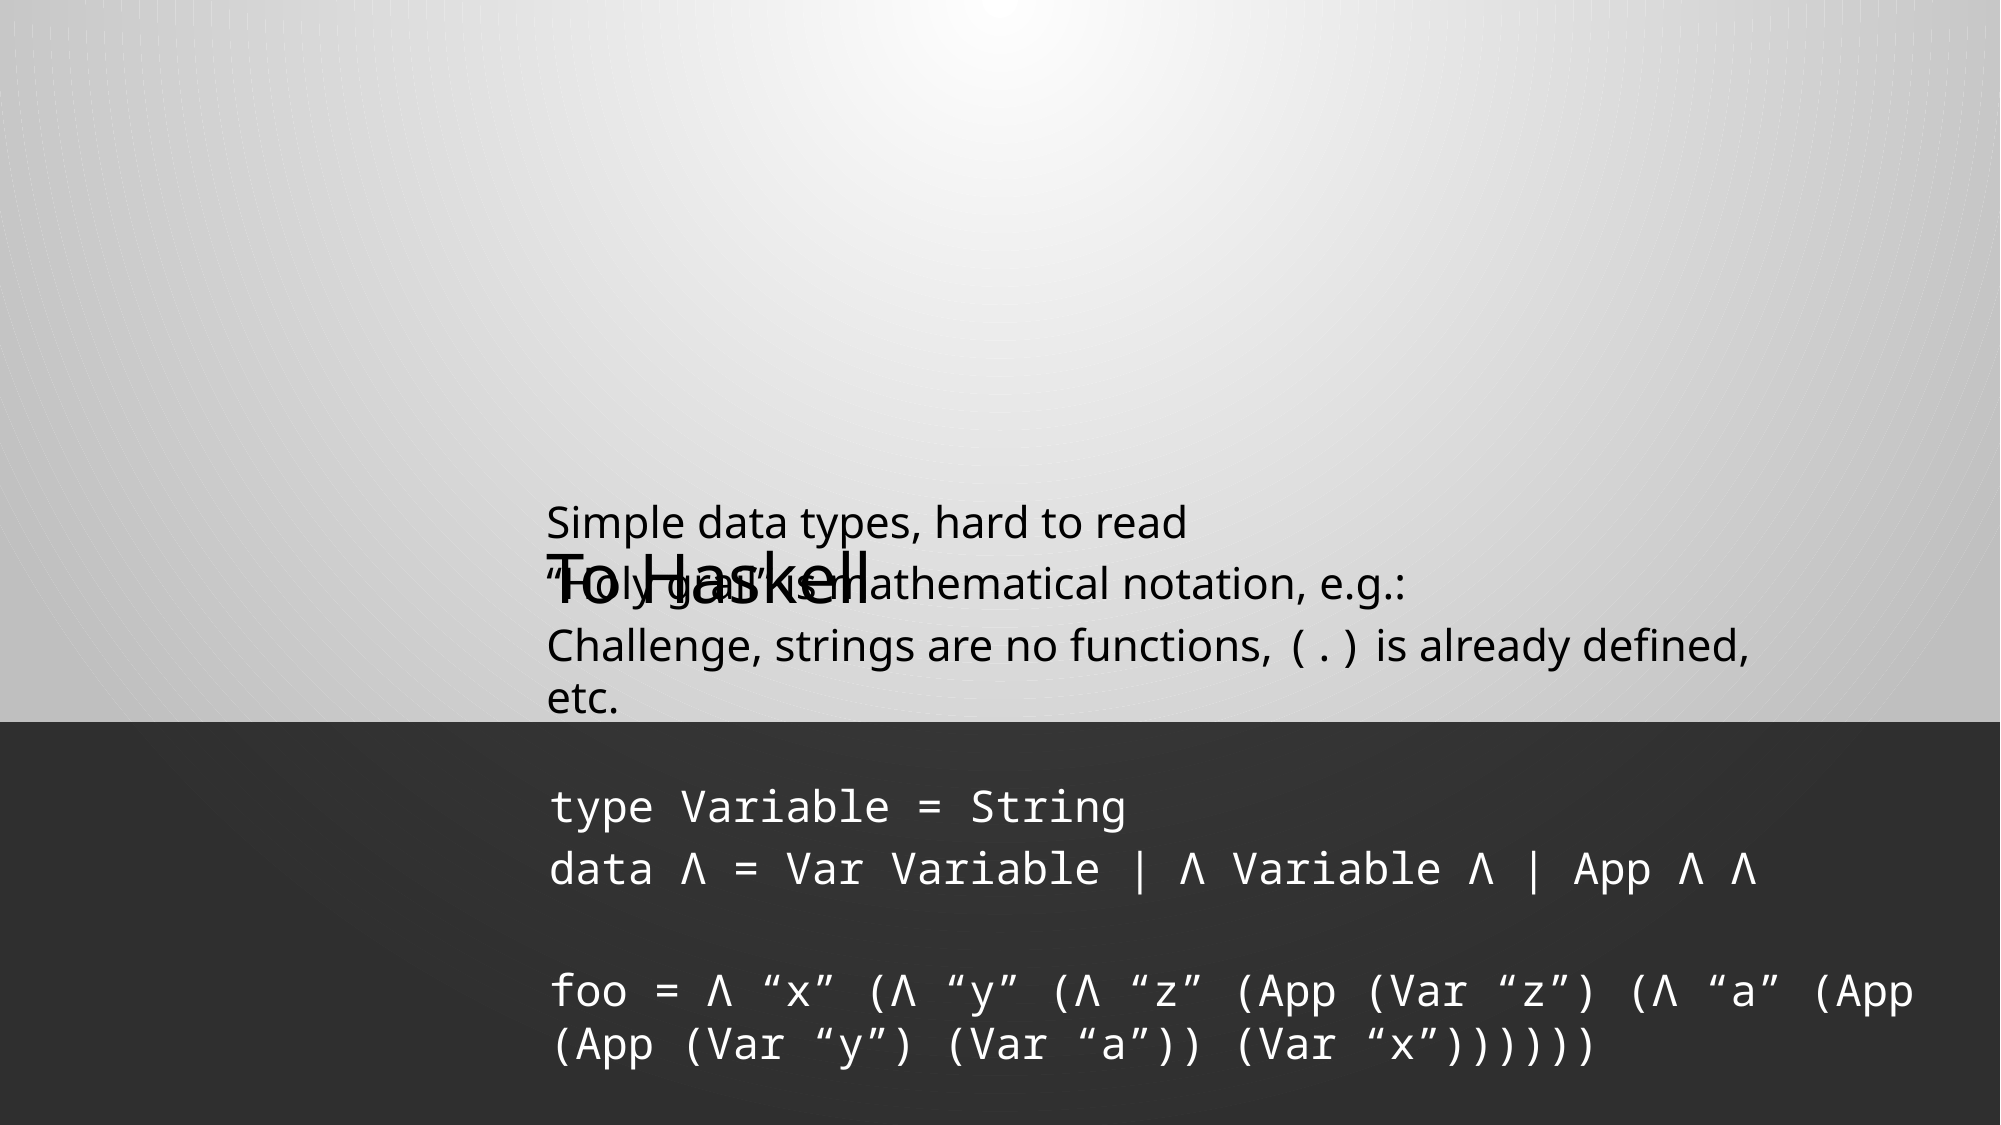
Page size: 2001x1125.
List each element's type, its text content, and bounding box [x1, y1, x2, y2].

list type Variable = String data Λ = Var Variable | Λ Variable Λ | App Λ Λ foo = Λ “x” (Λ “y” (Λ “z” (App (Var “z”) (Λ “a” (App (App (Var “y”) (Var “a”)) (Var “x”)))))) [0, 722, 2000, 1125]
title To Haskell [413, 437, 1772, 625]
